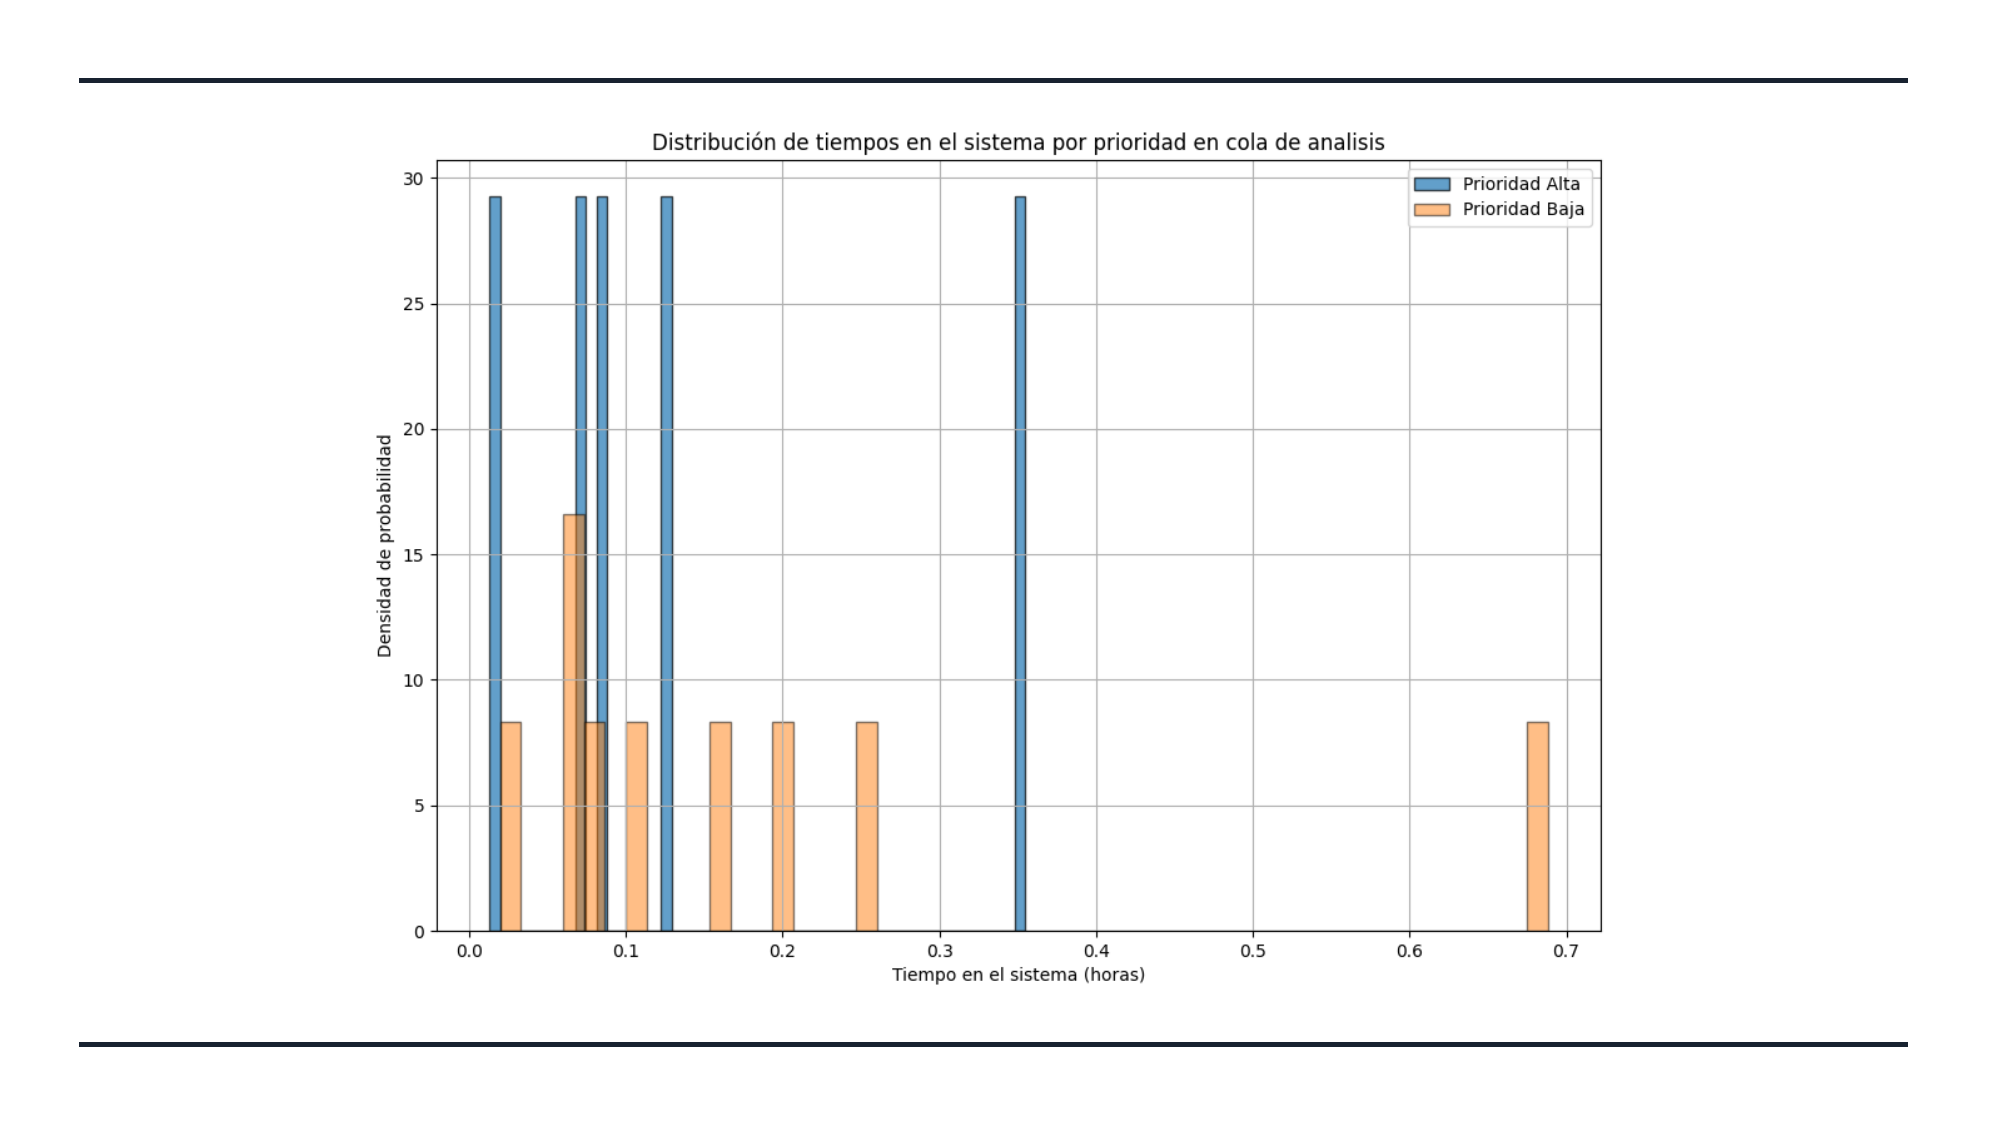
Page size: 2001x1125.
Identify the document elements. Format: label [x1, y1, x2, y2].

picture [249, 125, 1751, 1000]
